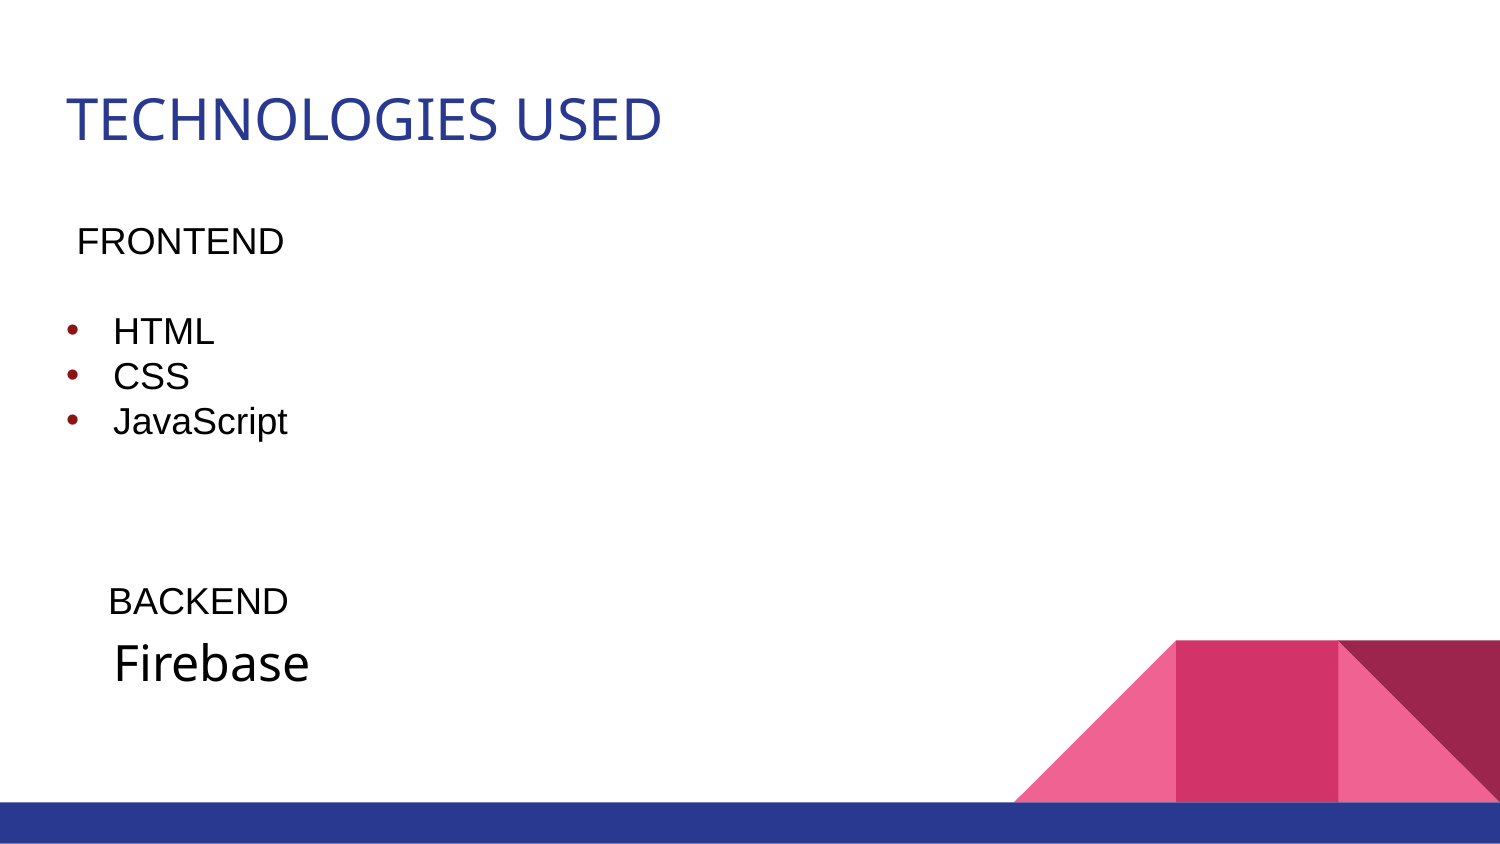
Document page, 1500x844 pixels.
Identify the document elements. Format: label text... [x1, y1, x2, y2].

title TECHNOLOGIES USED [51, 67, 1449, 167]
list FRONTEND HTML CSS JavaScript BACKEND Firebase [51, 201, 1449, 750]
